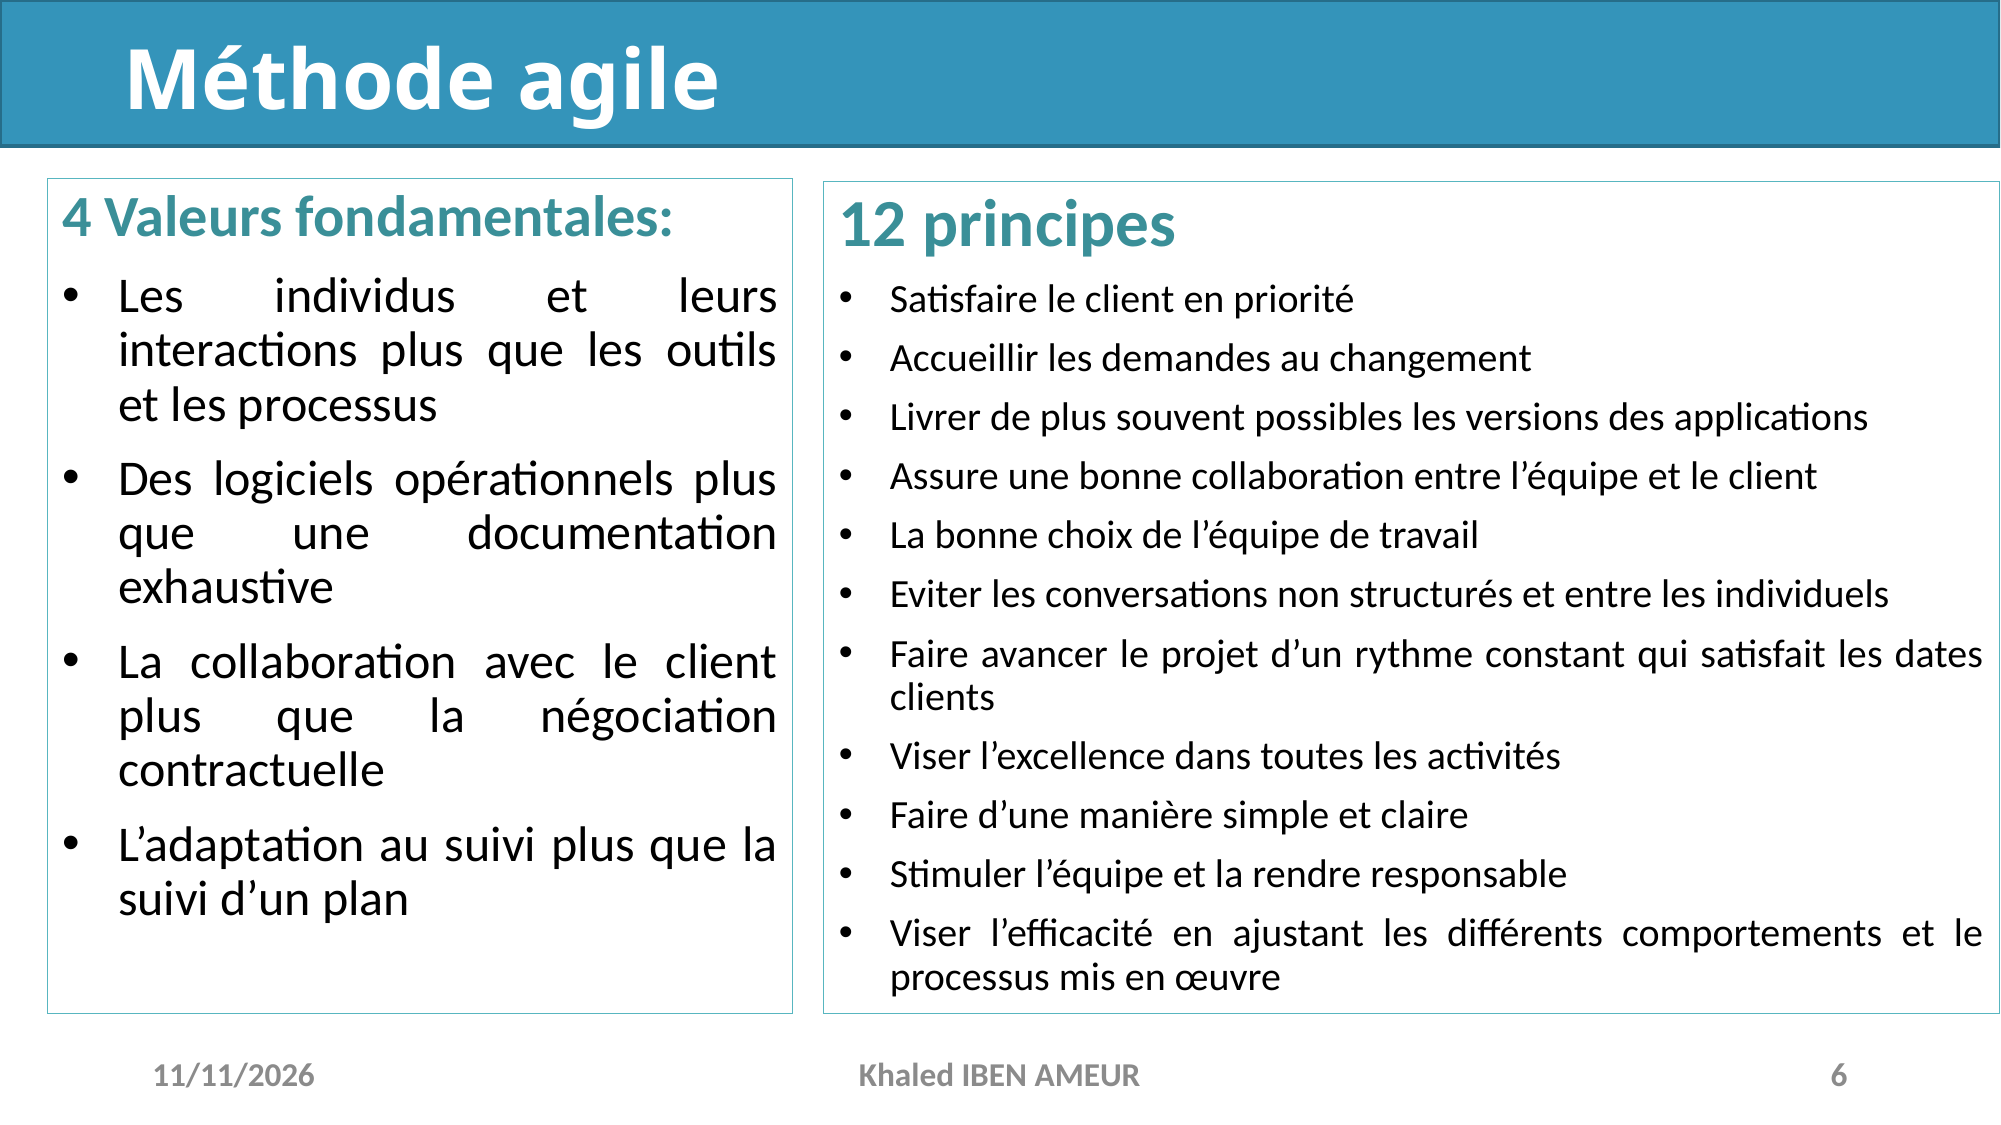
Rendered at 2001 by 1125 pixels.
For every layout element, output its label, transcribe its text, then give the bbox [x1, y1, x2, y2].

slide_number 6 [1412, 1042, 1863, 1103]
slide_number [137, 1042, 588, 1103]
text_box 12 principes Satisfaire le client en priorité Accueillir les demandes au changement Livrer de plus souvent possibles les versions des applications Assure une bonne collaboration entre l’équipe et le client La bonne choix de l’équipe de travail Eviter les conversations non structurés et entre les individuels Faire avancer le projet d’un rythme constant qui satisfait les dates clients Viser l’excellence dans toutes les activités Faire d’une manière simple et claire Stimuler l’équipe et la rendre responsable Viser l’efficacité en ajustant les différents comportements et le processus mis en œuvre [823, 181, 2000, 1014]
footer Khaled IBEN AMEUR [662, 1042, 1338, 1103]
subtitle 4 Valeurs fondamentales: Les individus et leurs interactions plus que les outils et les processus Des logiciels opérationnels plus que une documentation exhaustive La collaboration avec le client plus que la négociation contractuelle L’adaptation au suivi plus que la suivi d’un plan [47, 178, 793, 1014]
title Méthode agile [108, 17, 1609, 136]
